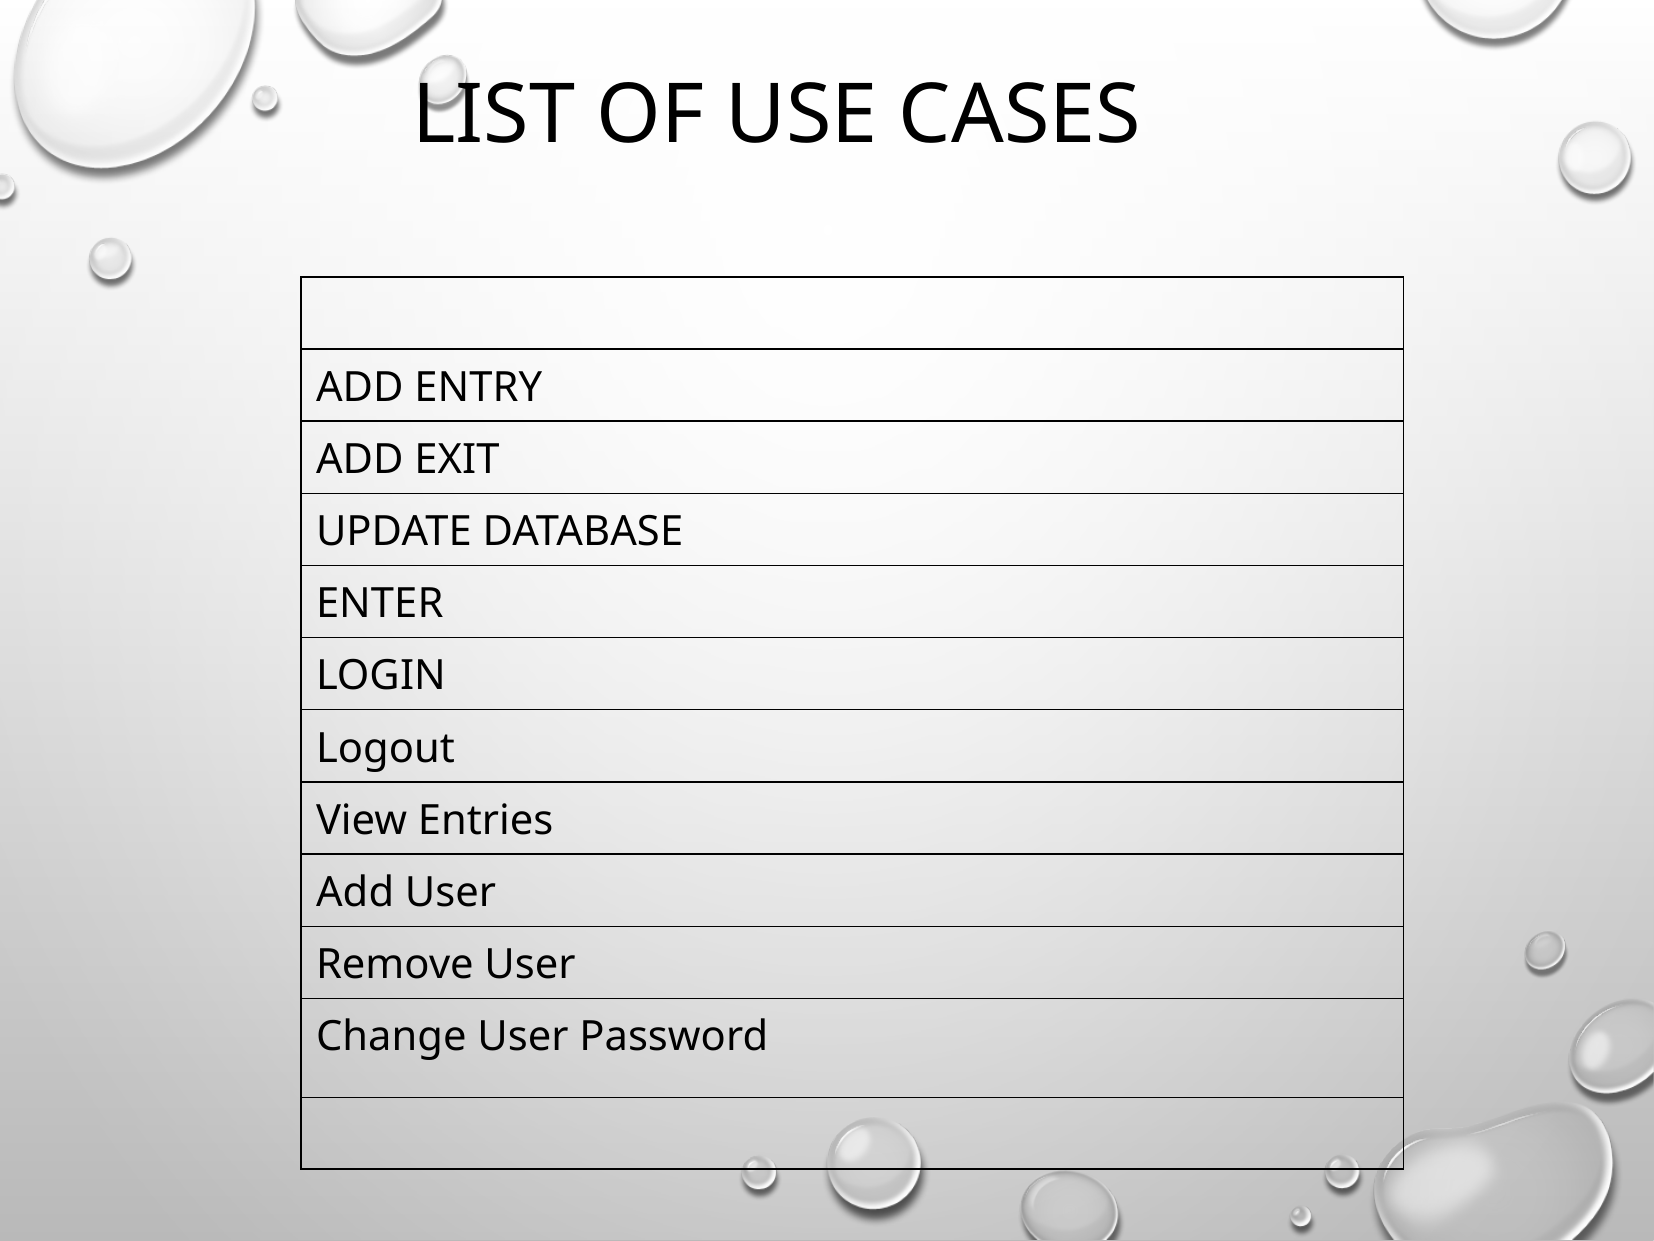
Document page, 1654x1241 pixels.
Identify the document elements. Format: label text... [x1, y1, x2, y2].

table_cell Change User Password [302, 999, 1403, 1097]
table_cell Remove User [302, 927, 1403, 998]
table_cell Add User [302, 855, 1403, 926]
table_cell UPDATE DATABASE [302, 494, 1403, 565]
table_cell [302, 1098, 1403, 1168]
table_cell ADD EXIT [302, 422, 1403, 493]
table_cell LOGIN [302, 638, 1403, 709]
table_cell ENTER [302, 566, 1403, 637]
title List of use cases [33, 12, 1522, 220]
table_cell View Entries [302, 783, 1403, 853]
table_cell ADD ENTRY [302, 350, 1403, 420]
table_cell Logout [302, 710, 1403, 781]
table_header [302, 278, 1403, 348]
picture [0, 0, 1654, 1240]
